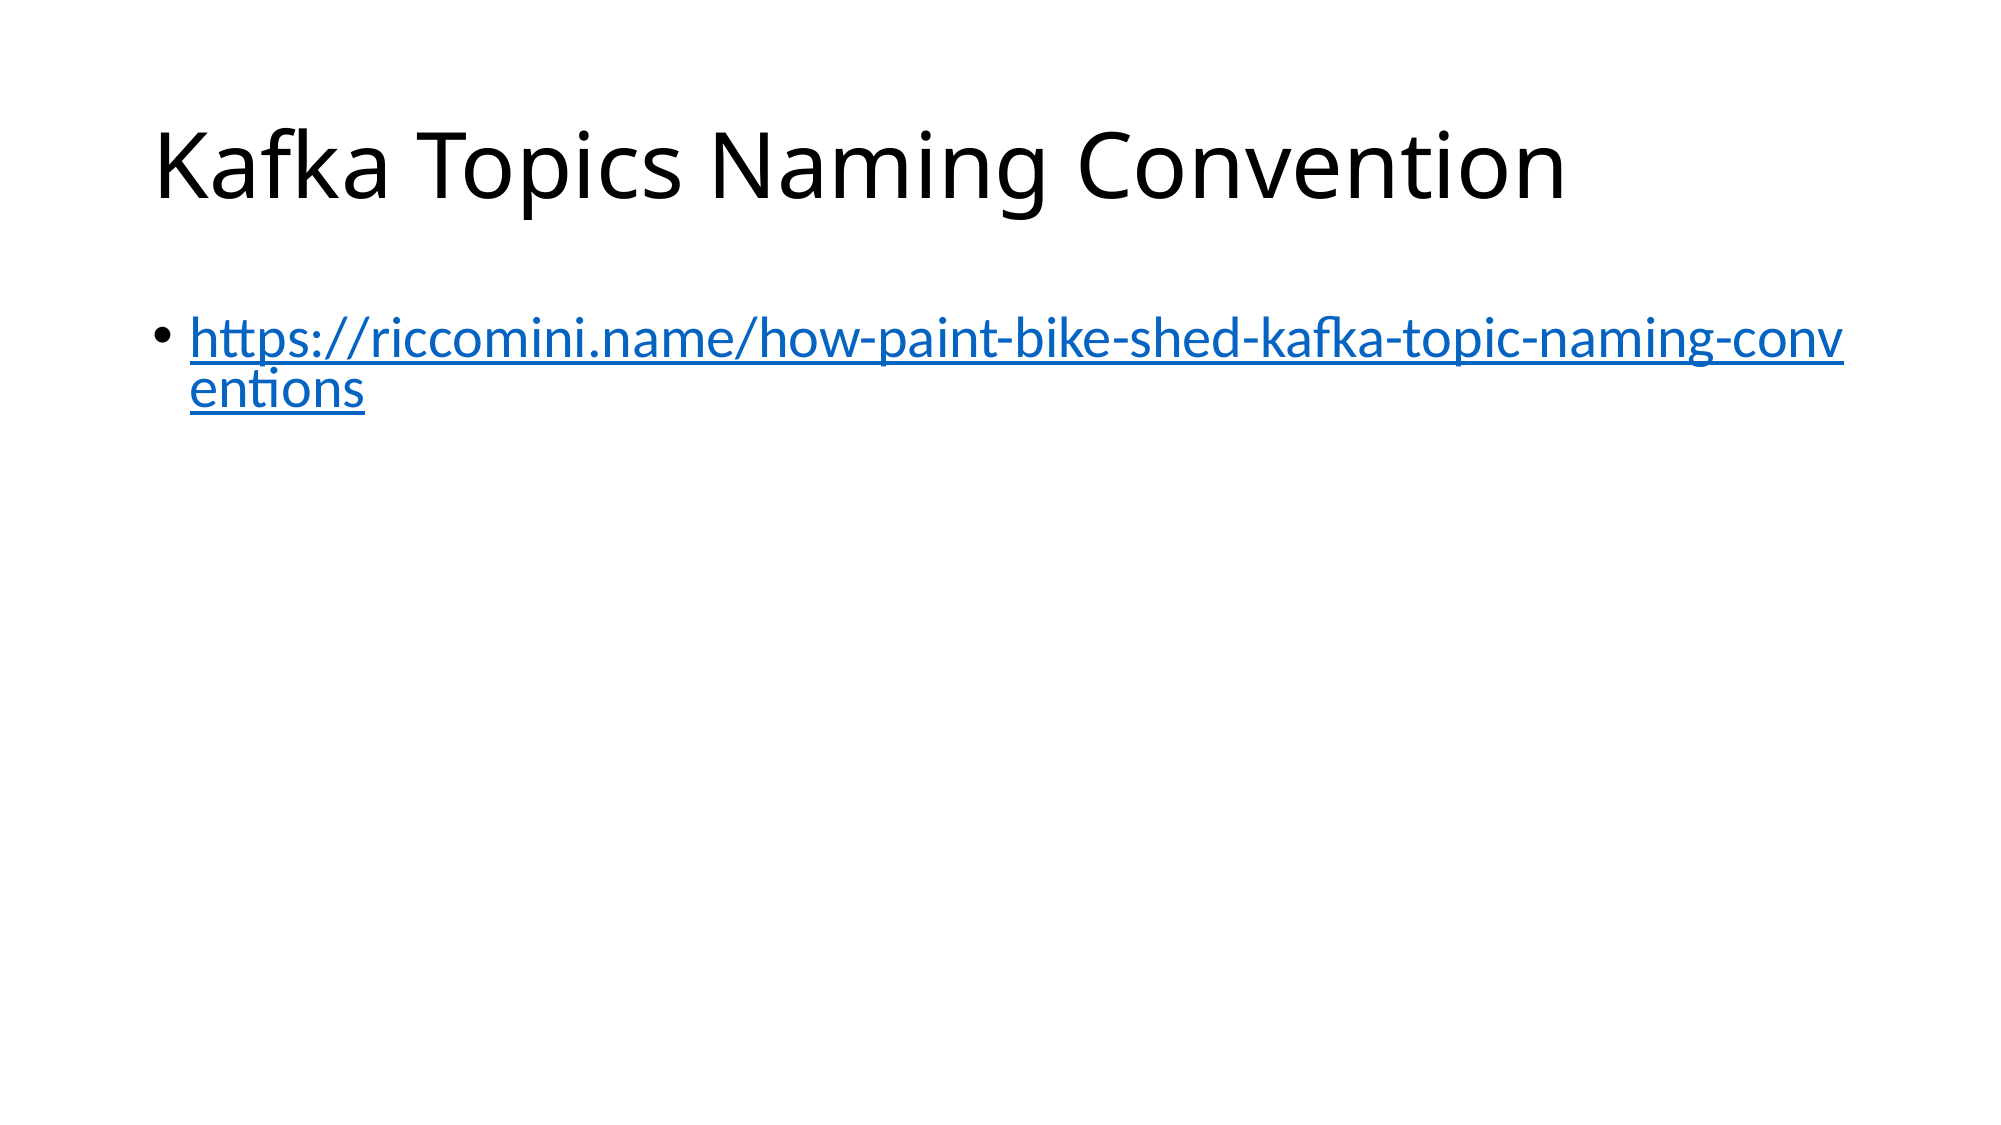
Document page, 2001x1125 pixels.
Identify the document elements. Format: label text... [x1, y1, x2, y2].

list https://riccomini.name/how-paint-bike-shed-kafka-topic-naming-conventions [137, 299, 1863, 1014]
title Kafka Topics Naming Convention [137, 59, 1863, 278]
